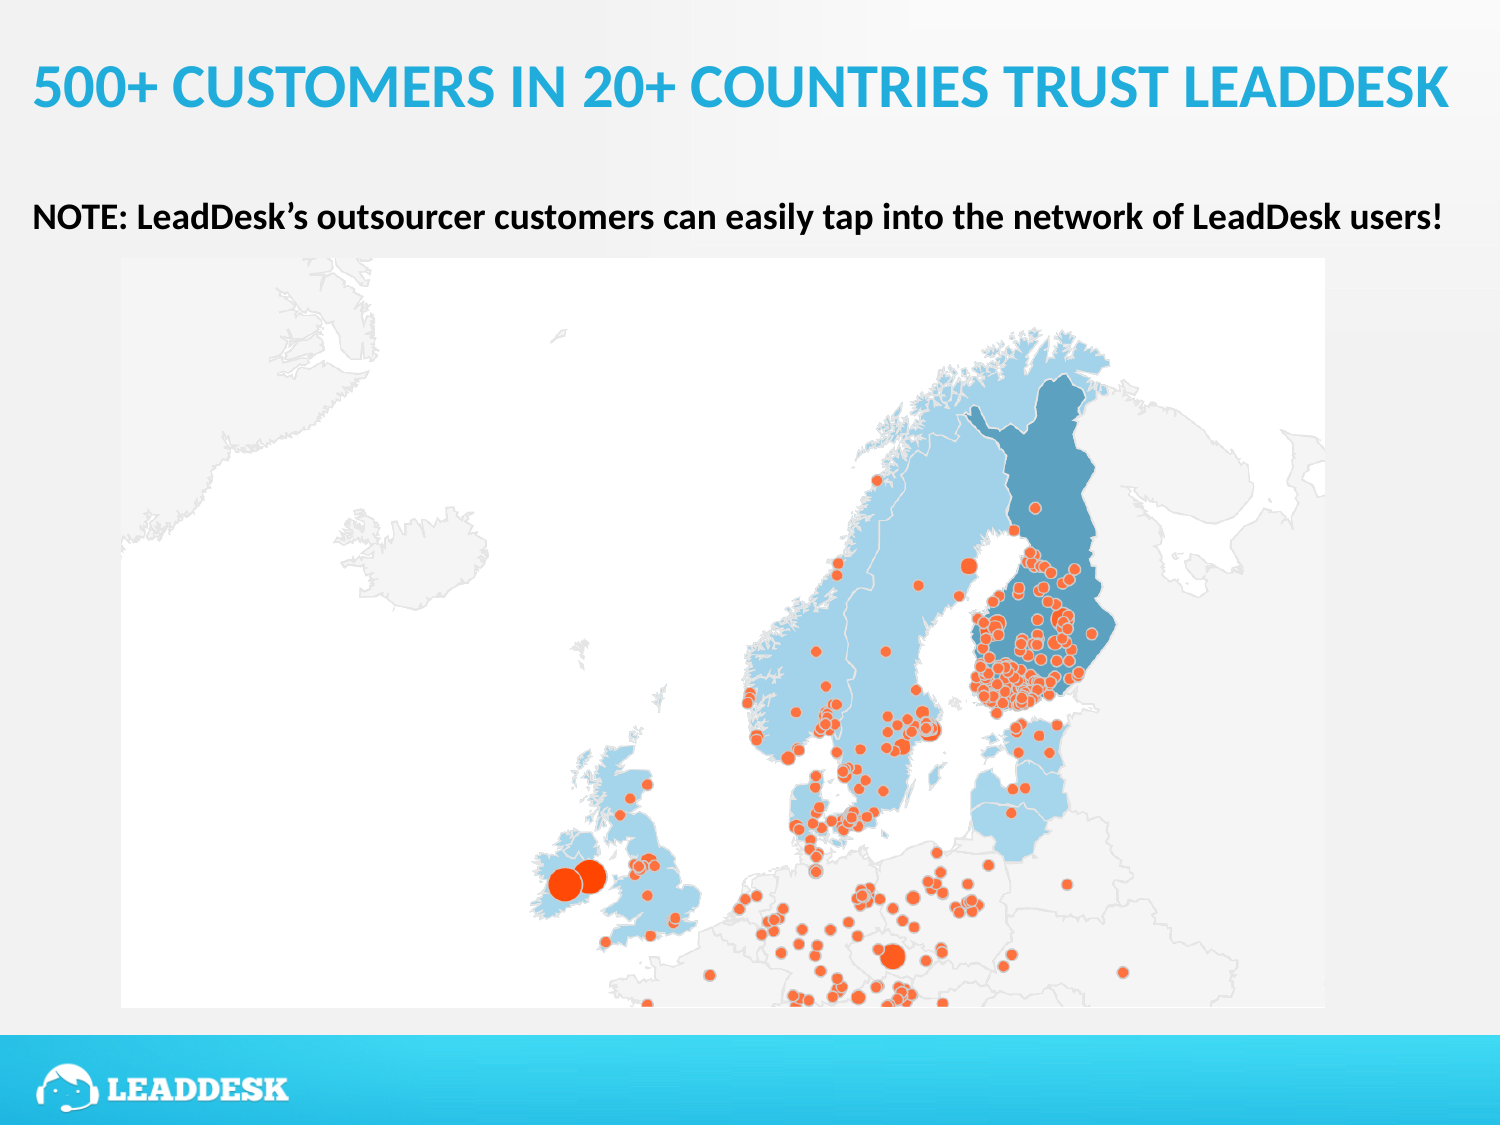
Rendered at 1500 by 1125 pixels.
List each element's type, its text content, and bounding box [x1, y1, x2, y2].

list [120, 257, 1325, 1008]
picture [0, 1035, 1500, 1125]
text_box NOTE: LeadDesk’s outsourcer customers can easily tap into the network of LeadDesk users! [17, 184, 1493, 245]
title 500+ CUSTOMERS IN 20+ COUNTRIES TRUST LEADDESK [17, 0, 1500, 177]
